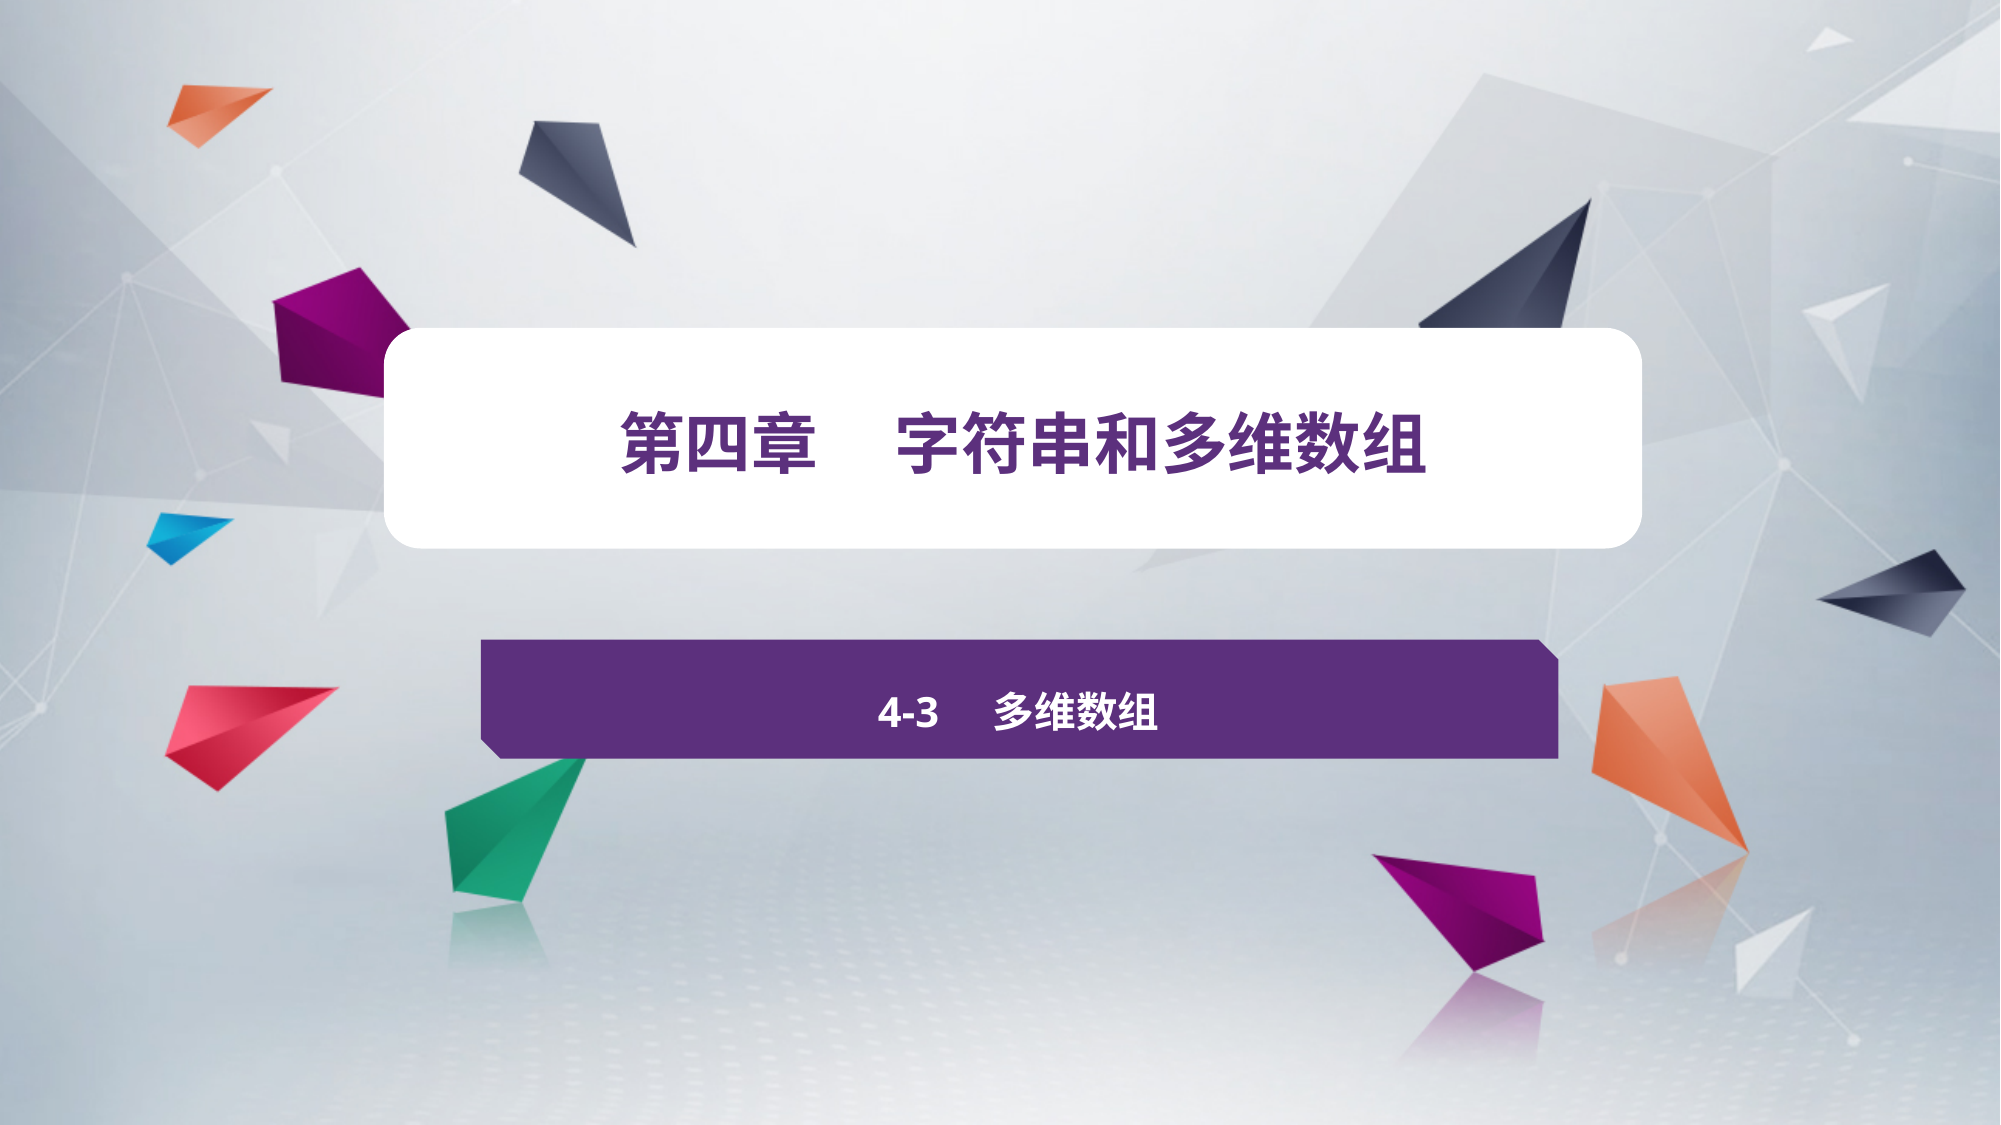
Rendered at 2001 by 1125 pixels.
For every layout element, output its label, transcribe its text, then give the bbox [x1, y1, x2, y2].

text_box 第四章 字符串和多维数组 [469, 394, 1578, 489]
picture [0, 0, 2000, 1125]
text_box [479, 638, 1560, 760]
text_box 4-3 多维数组 [554, 653, 1483, 743]
text_box v [382, 326, 1644, 550]
